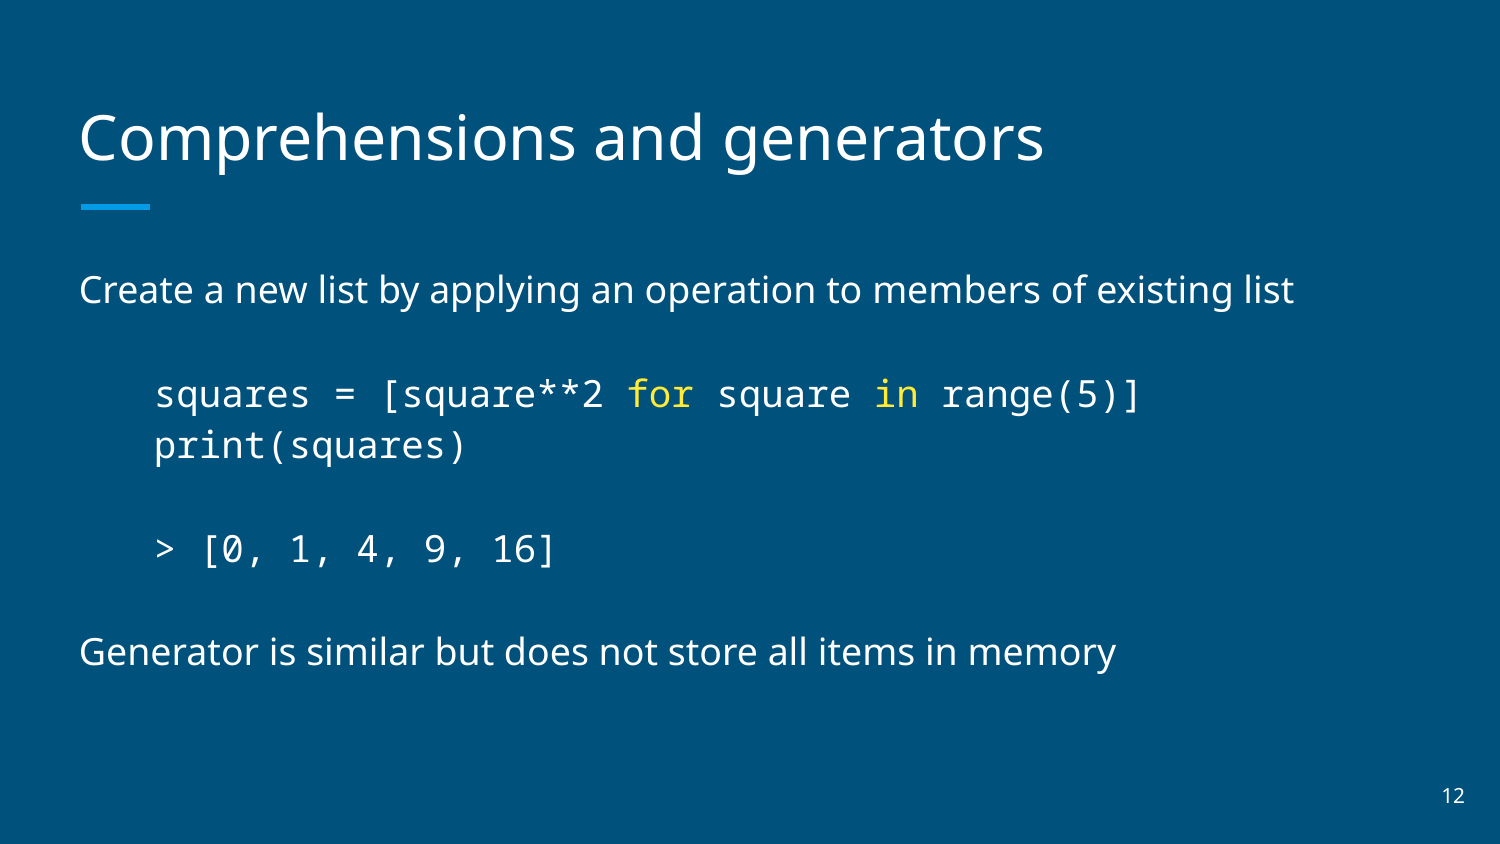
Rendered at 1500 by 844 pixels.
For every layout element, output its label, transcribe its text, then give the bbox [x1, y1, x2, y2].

slide_number 12 [1389, 764, 1480, 830]
title Comprehensions and generators [63, 75, 1437, 188]
list Create a new list by applying an operation to members of existing list squares = [square**2 for square in range(5)] print(squares) > [0, 1, 4, 9, 16] Generator is similar but does not store all items in memory [63, 244, 1437, 750]
